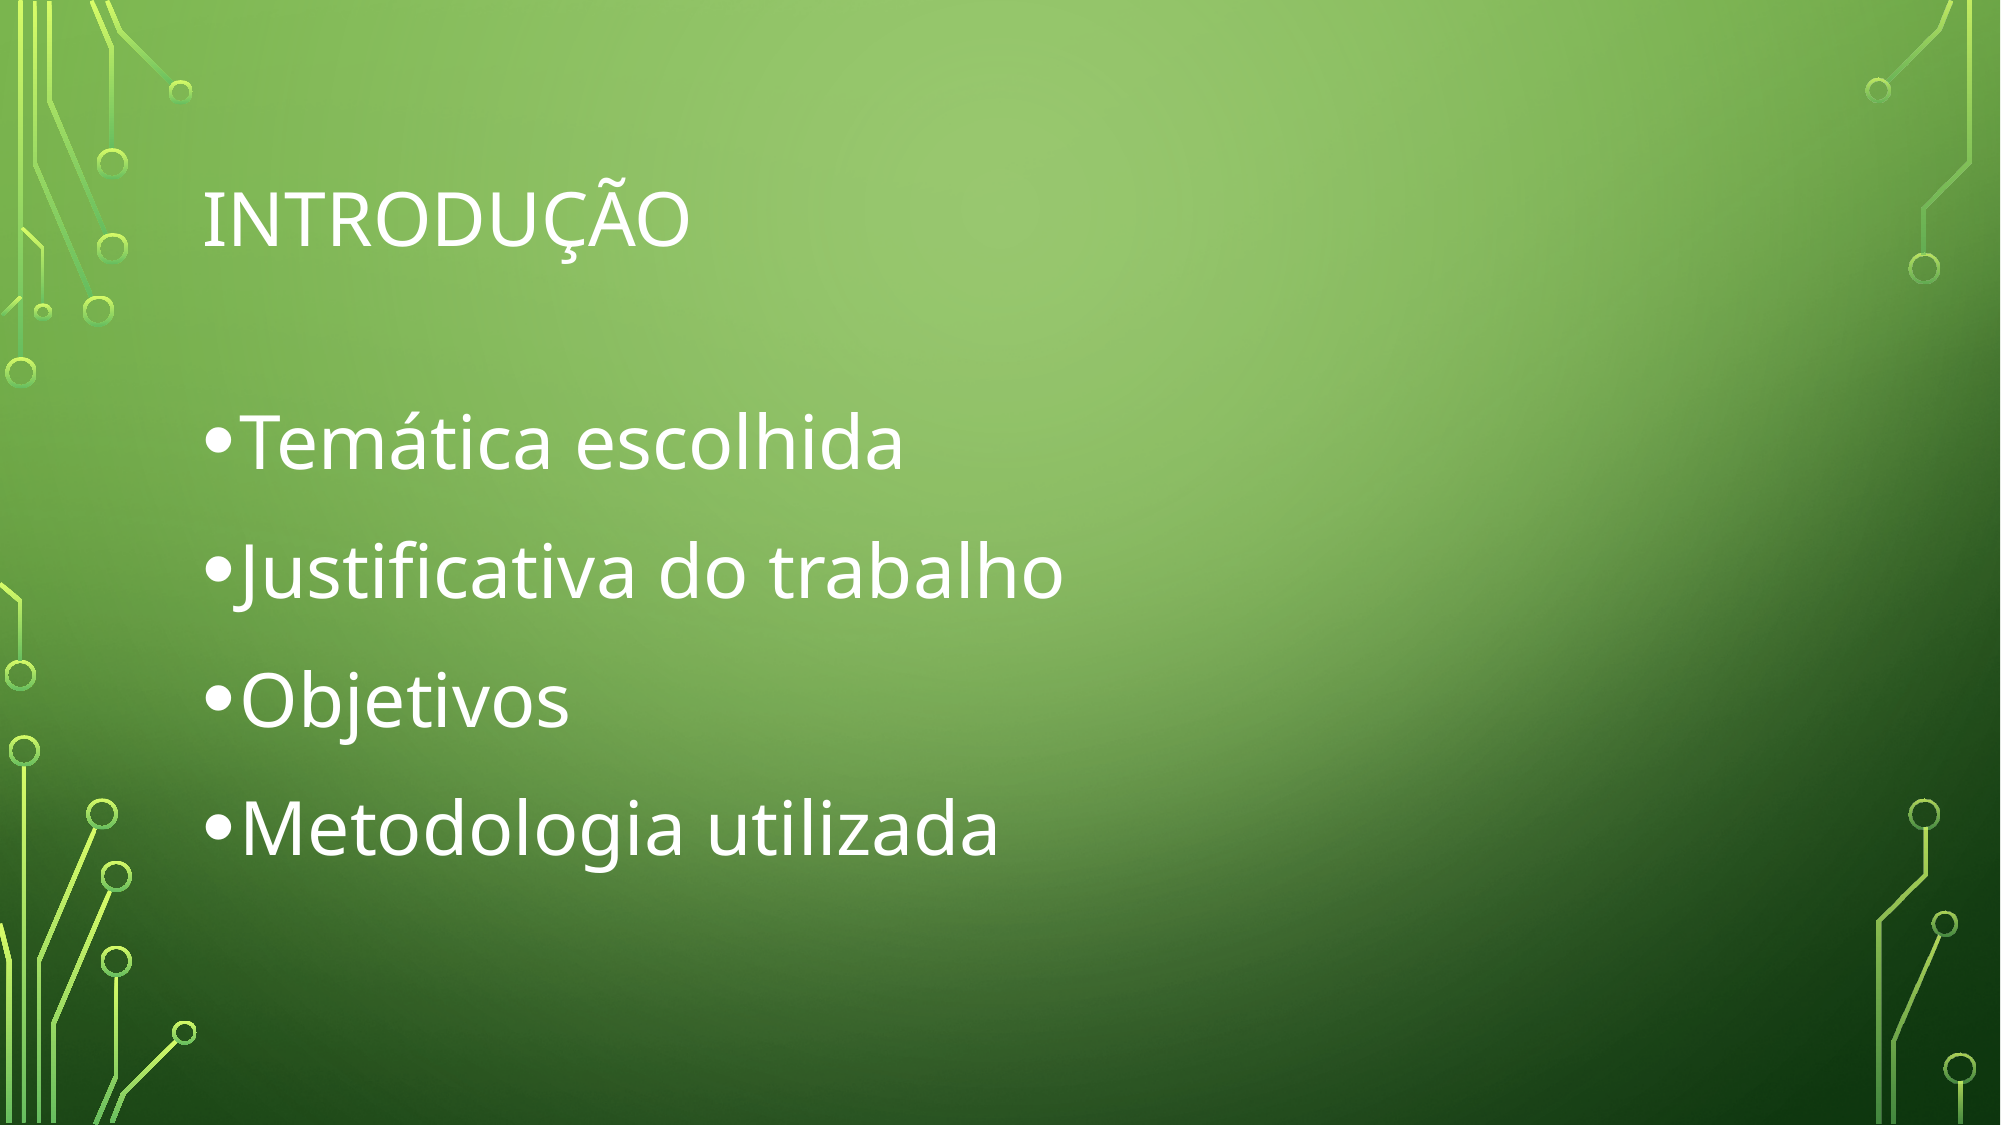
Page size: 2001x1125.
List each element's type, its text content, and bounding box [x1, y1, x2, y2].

list Temática escolhida Justificativa do trabalho Objetivos Metodologia utilizada [187, 369, 1813, 950]
title INTRODUÇÃO [187, 101, 1813, 344]
